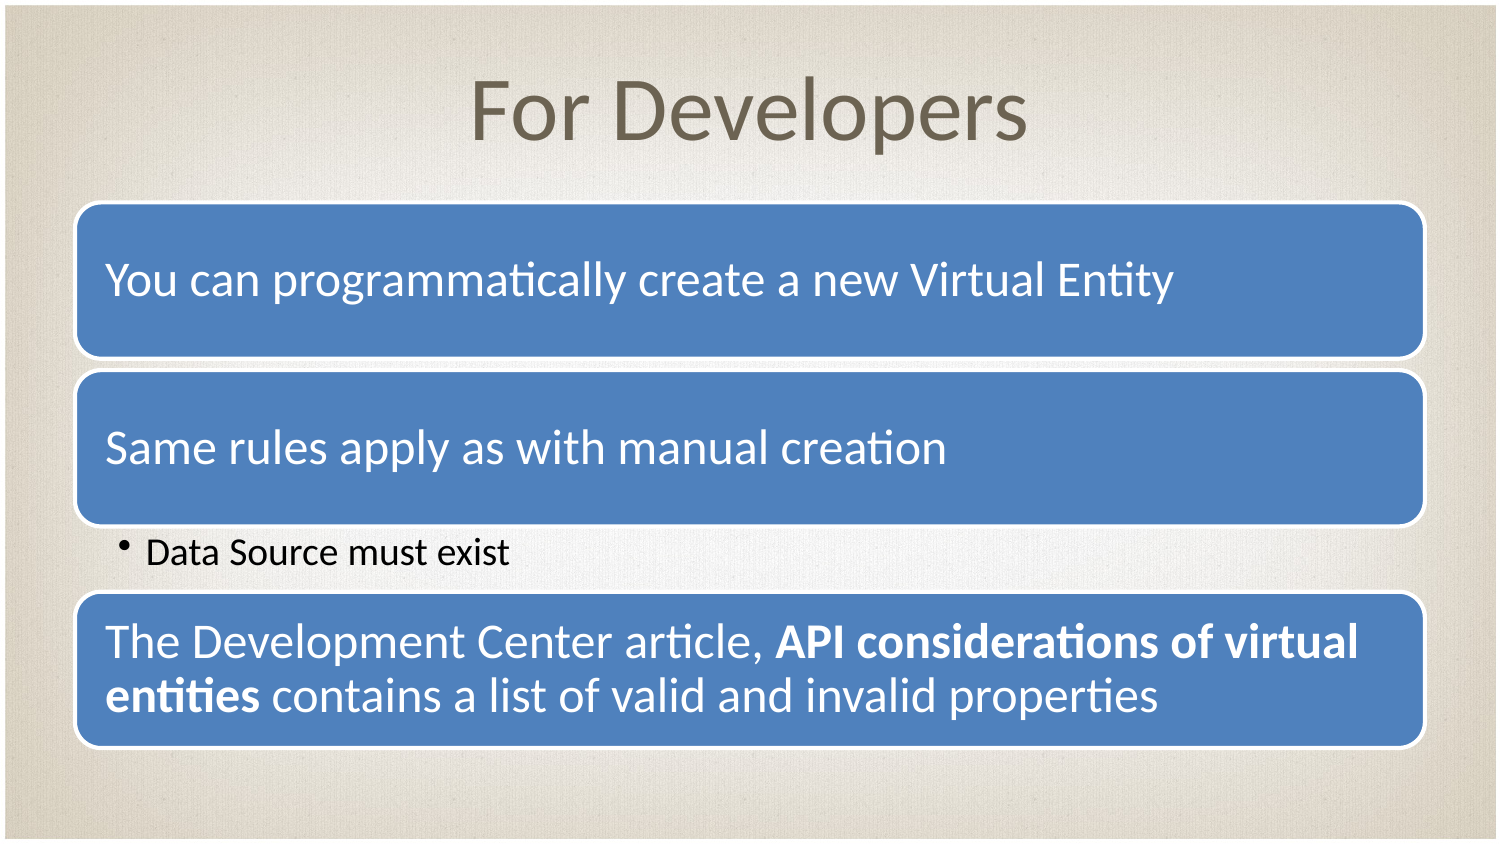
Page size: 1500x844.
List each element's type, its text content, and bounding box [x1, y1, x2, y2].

title For Developers [75, 33, 1425, 175]
picture [0, 0, 1500, 844]
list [74, 196, 1426, 754]
